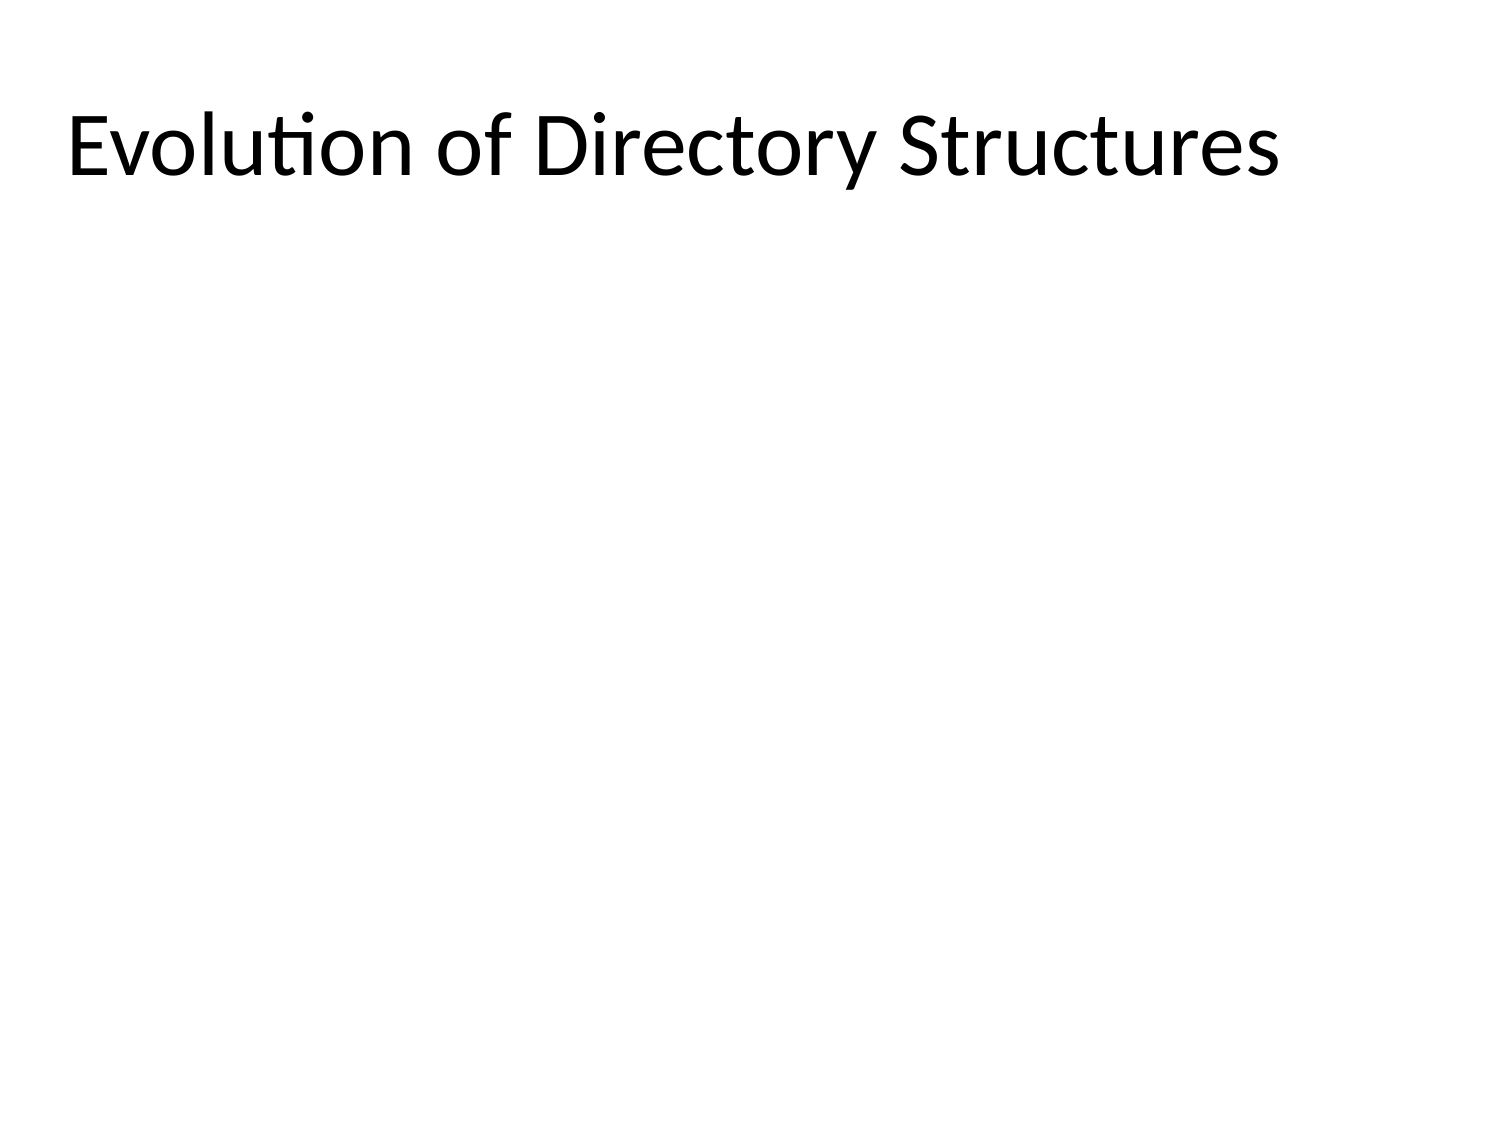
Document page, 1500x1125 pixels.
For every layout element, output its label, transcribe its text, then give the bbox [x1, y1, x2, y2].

title Evolution of Directory Structures [0, 45, 1350, 233]
